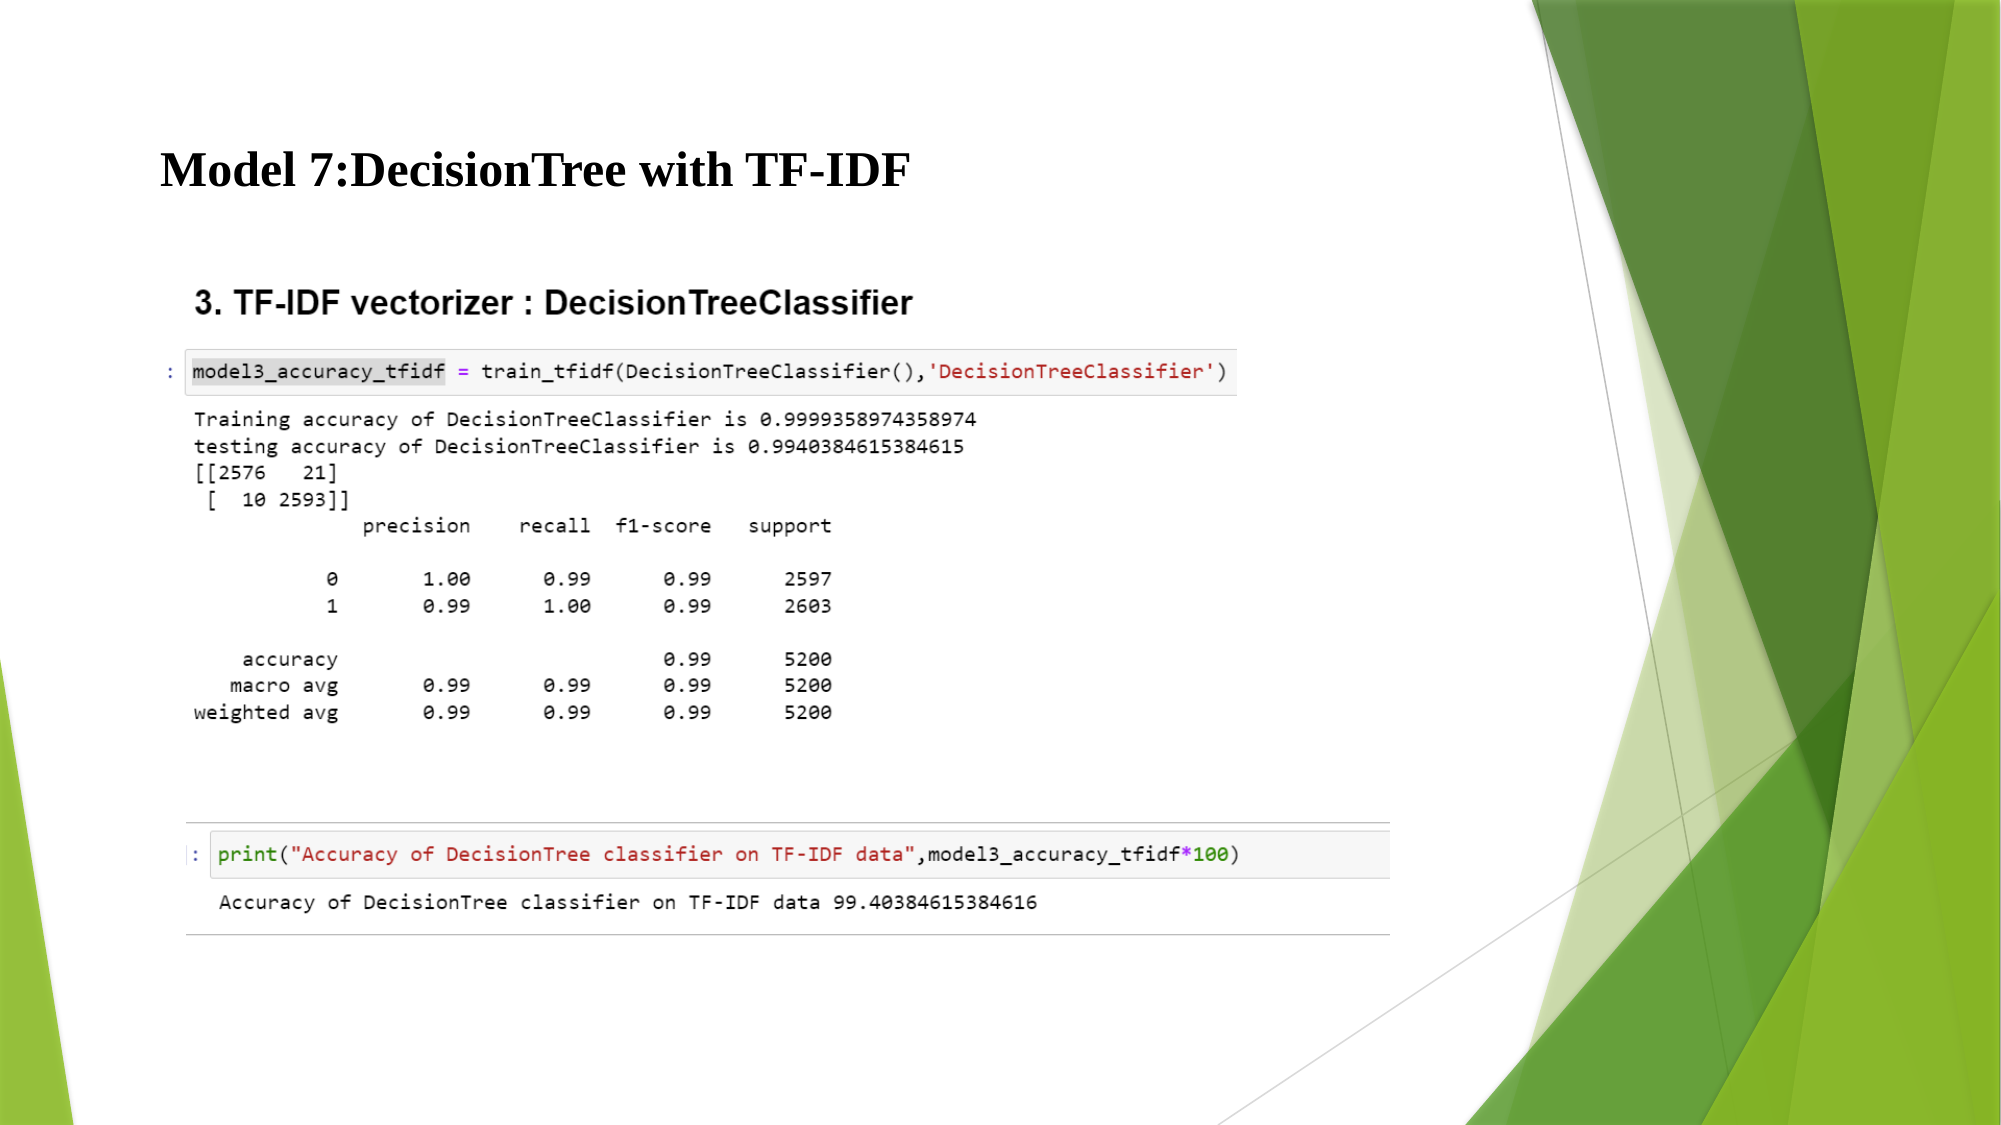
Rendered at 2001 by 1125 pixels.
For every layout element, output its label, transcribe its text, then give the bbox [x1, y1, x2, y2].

title Model 7:DecisionTree with TF-IDF [145, 106, 1156, 205]
picture [185, 793, 1390, 952]
picture [167, 251, 1238, 767]
